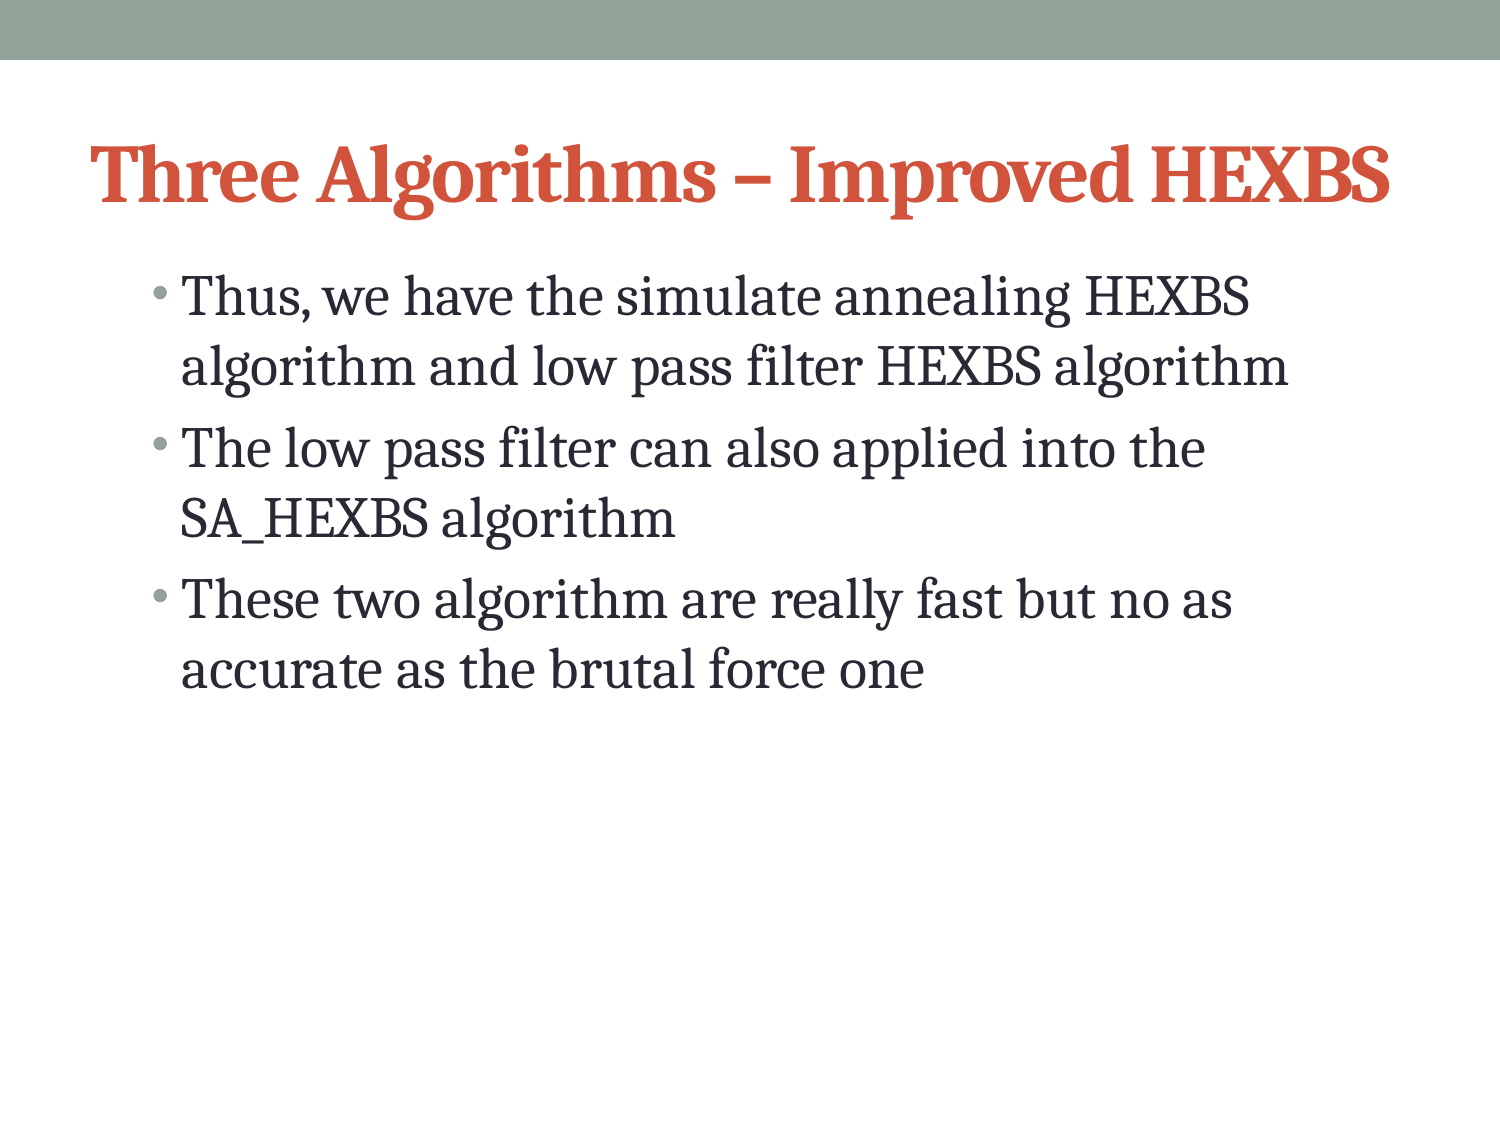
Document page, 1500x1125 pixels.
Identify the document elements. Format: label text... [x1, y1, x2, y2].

title Three Algorithms – Improved HEXBS [75, 87, 1425, 250]
list Thus, we have the simulate annealing HEXBS algorithm and low pass filter HEXBS algorithm The low pass filter can also applied into the SA_HEXBS algorithm These two algorithm are really fast but no as accurate as the brutal force one [91, 249, 1442, 970]
